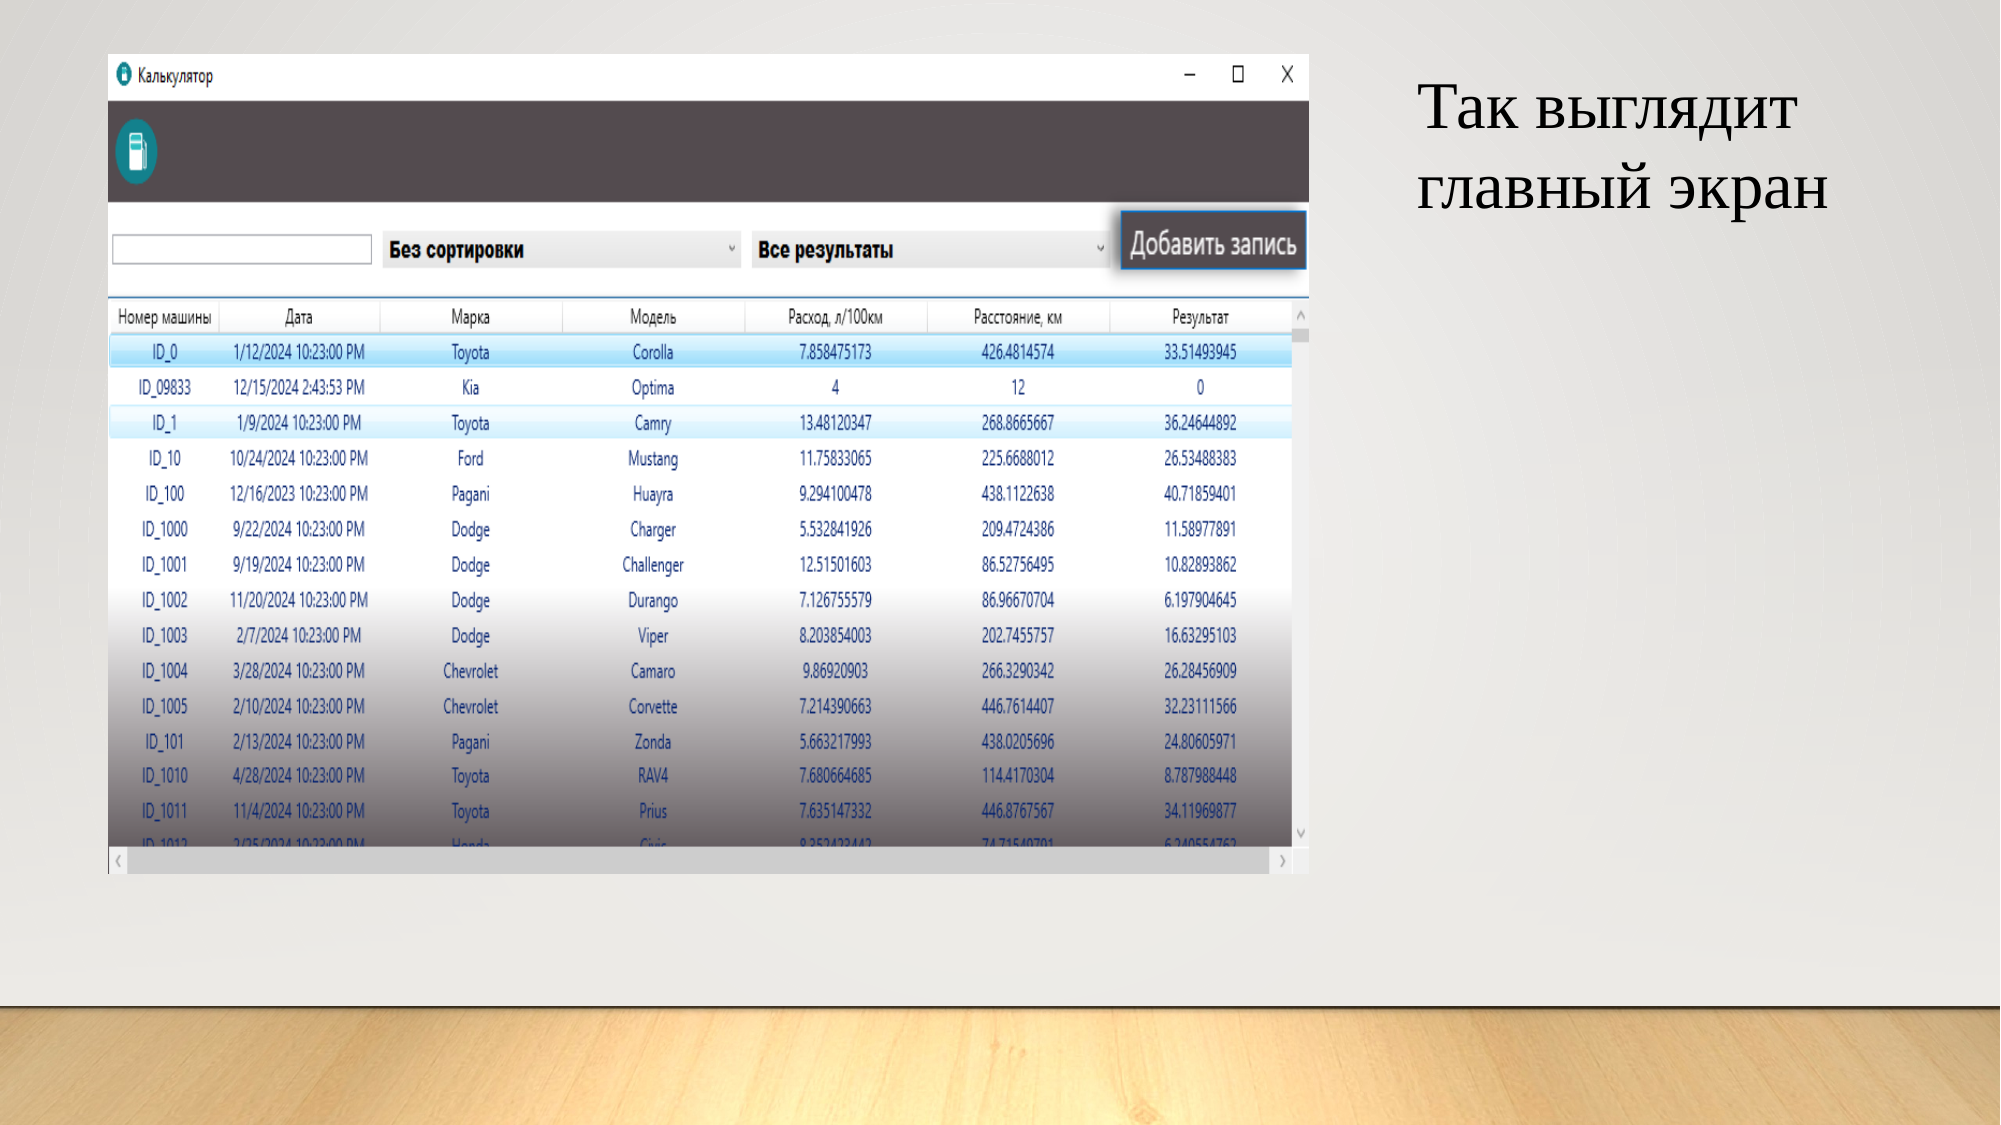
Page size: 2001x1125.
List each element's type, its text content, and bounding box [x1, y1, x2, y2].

text_box Так выглядит главный экран [1403, 54, 1892, 230]
picture [108, 54, 1309, 875]
picture [0, 1006, 2000, 1125]
